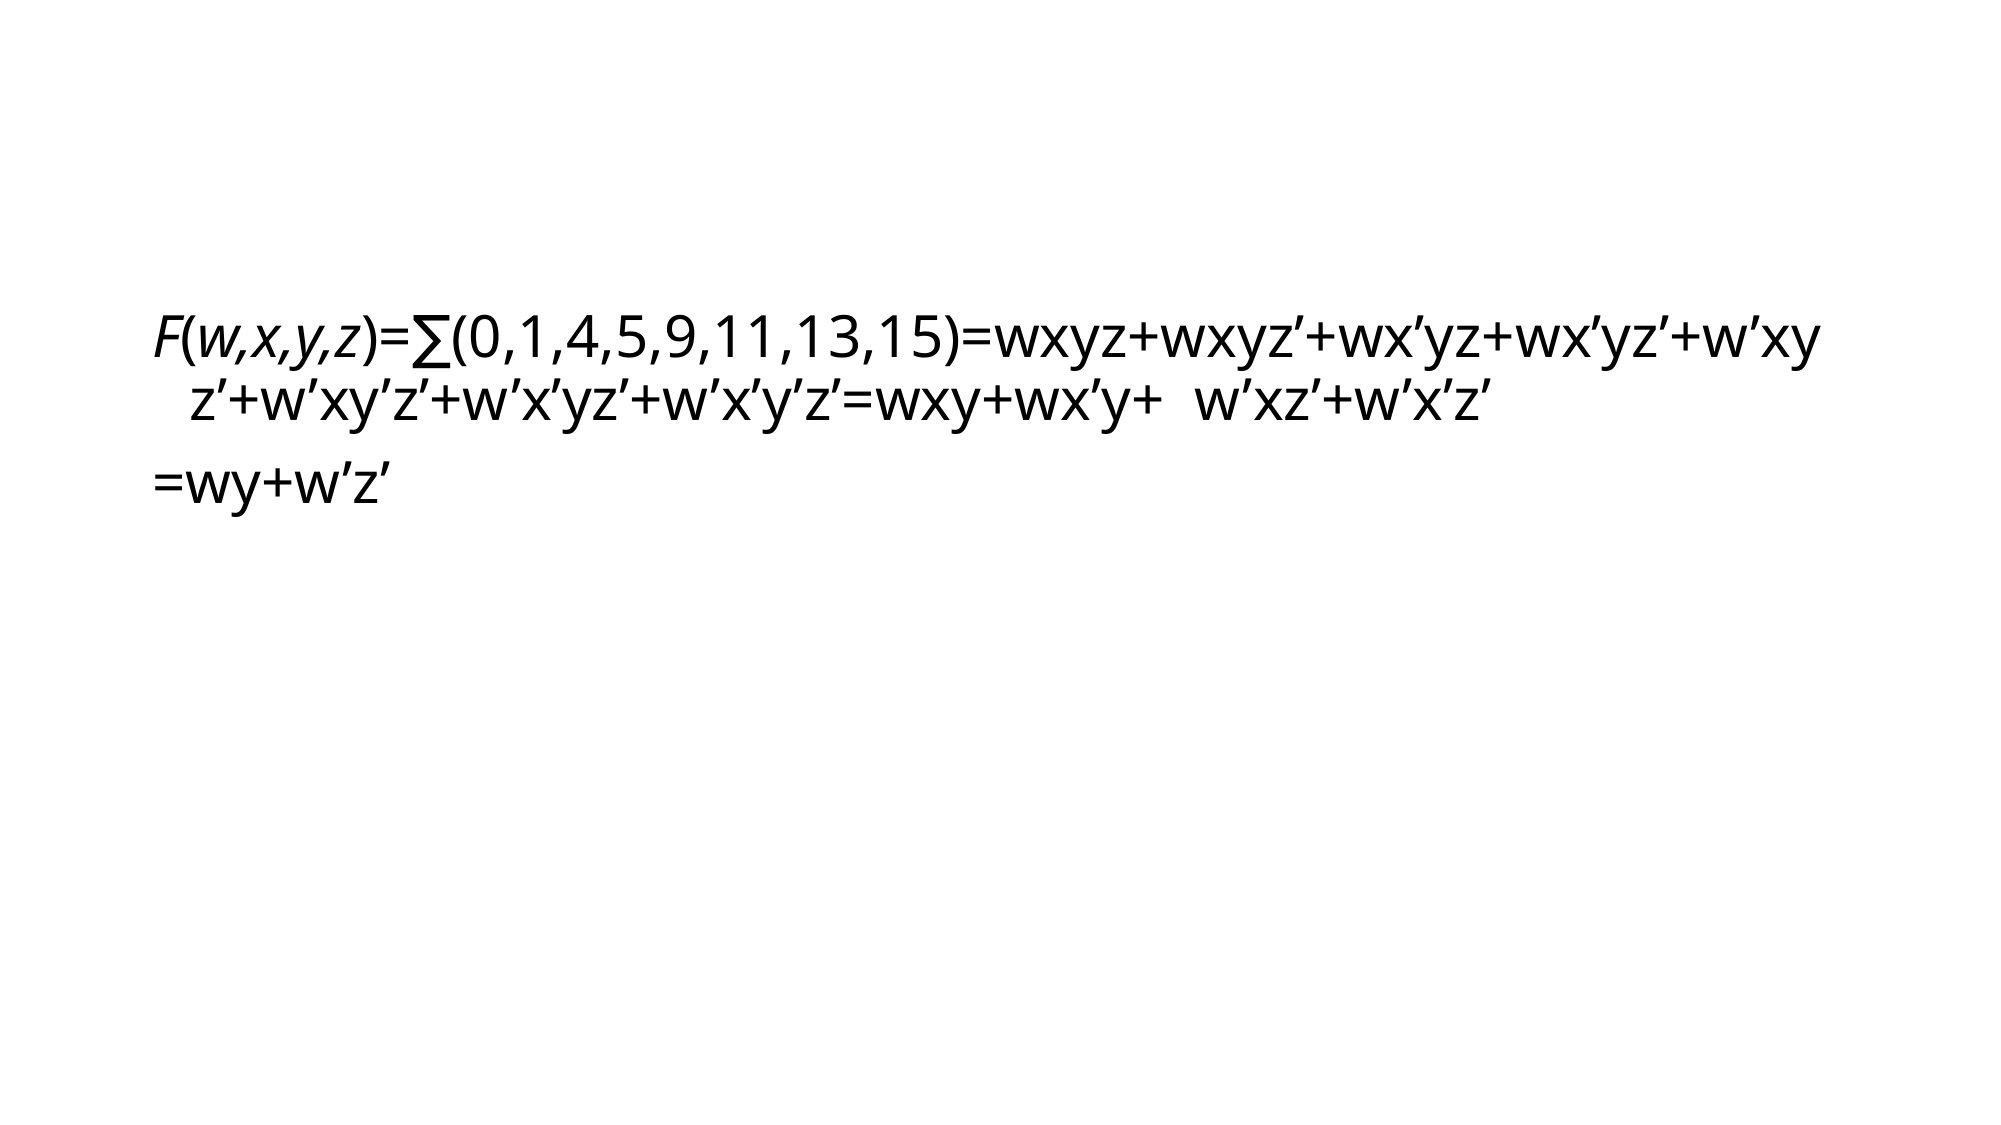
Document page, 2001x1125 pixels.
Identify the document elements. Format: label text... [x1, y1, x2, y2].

list F(w,x,y,z)=∑(0,1,4,5,9,11,13,15)=wxyz+wxyz’+wx’yz+wx’yz’+w’xyz’+w’xy’z’+w’x’yz’+w’x’y’z’=wxy+wx’y+ w’xz’+w’x’z’ =wy+w’z’ [137, 299, 1863, 1014]
